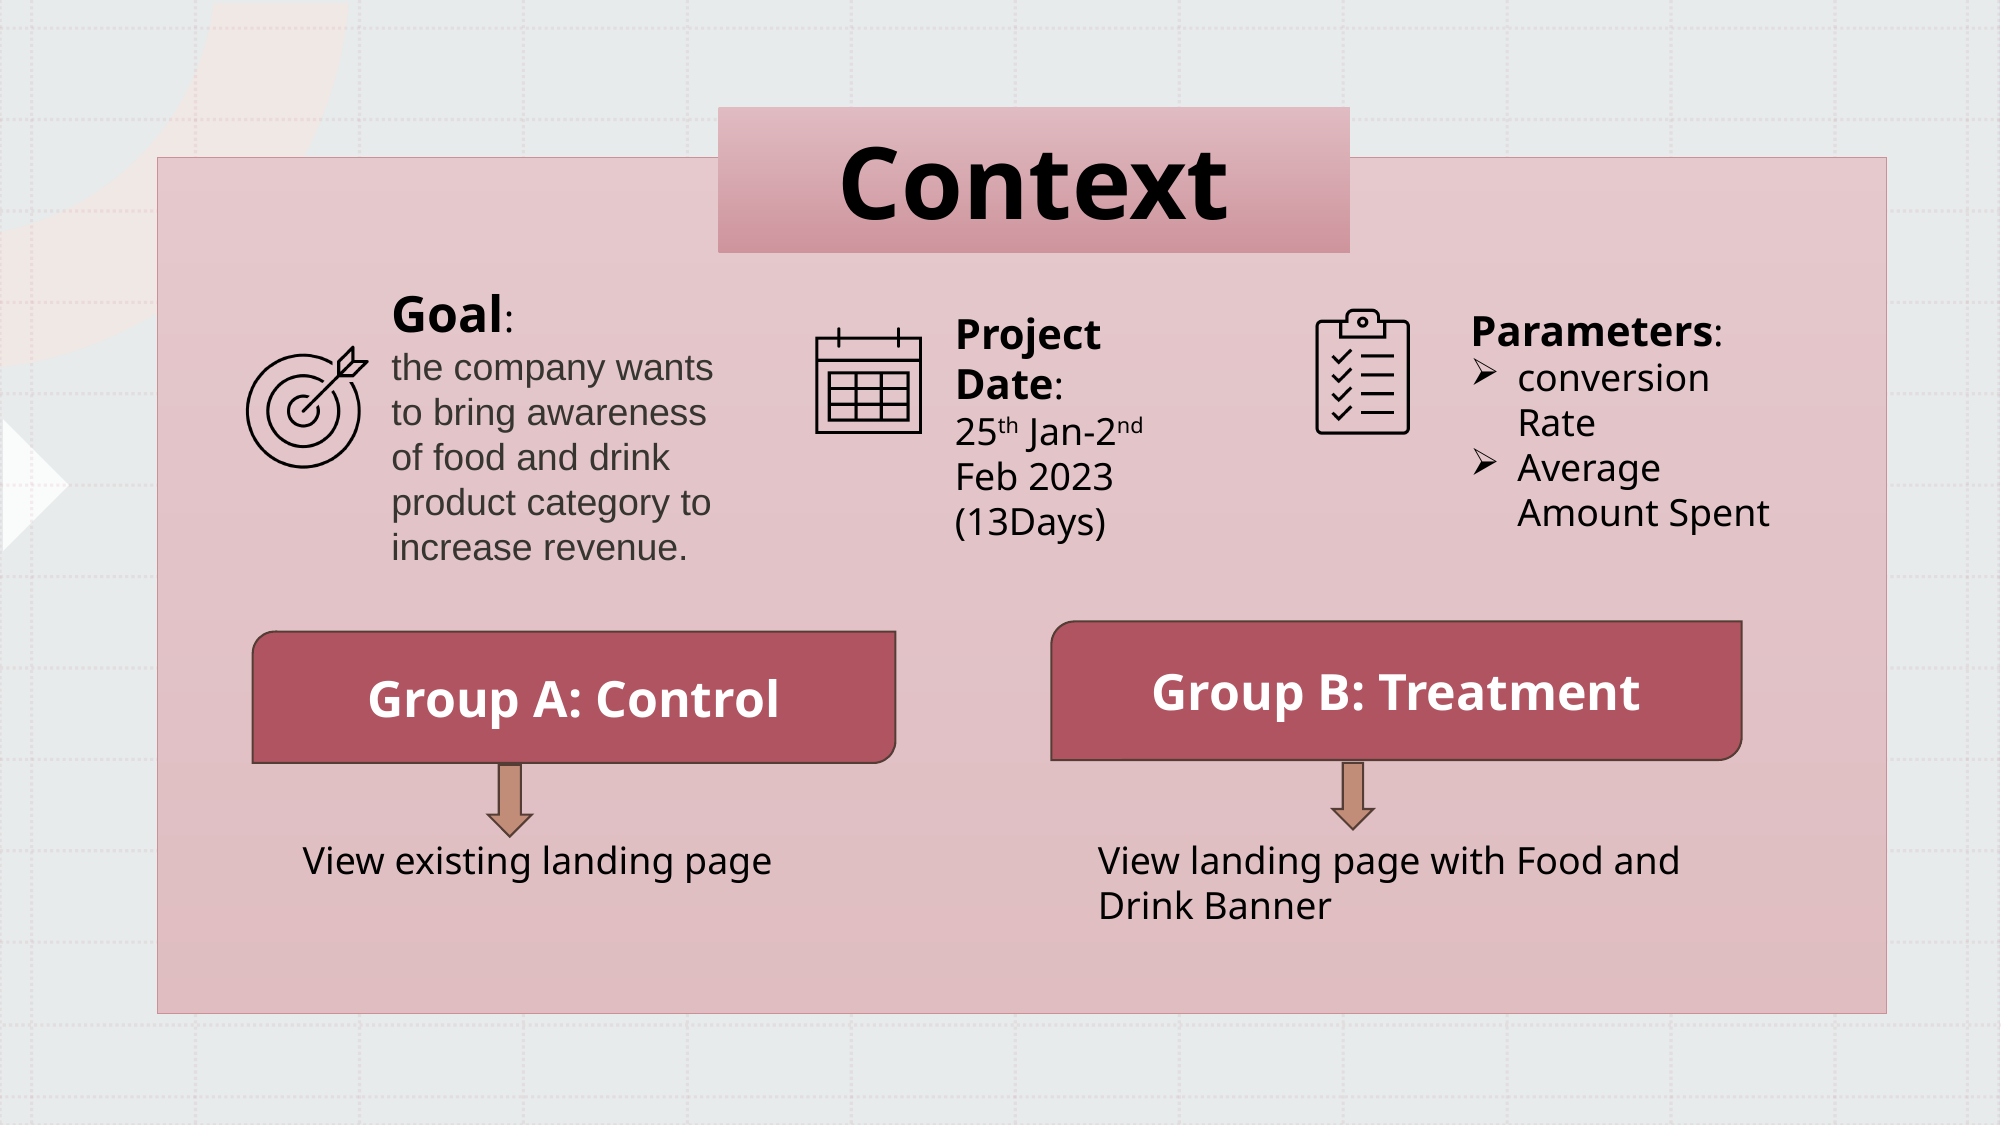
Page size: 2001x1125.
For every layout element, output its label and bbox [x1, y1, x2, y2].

picture [230, 333, 381, 484]
picture [1287, 296, 1438, 447]
picture [793, 305, 944, 456]
text_box [0, 0, 2000, 1125]
